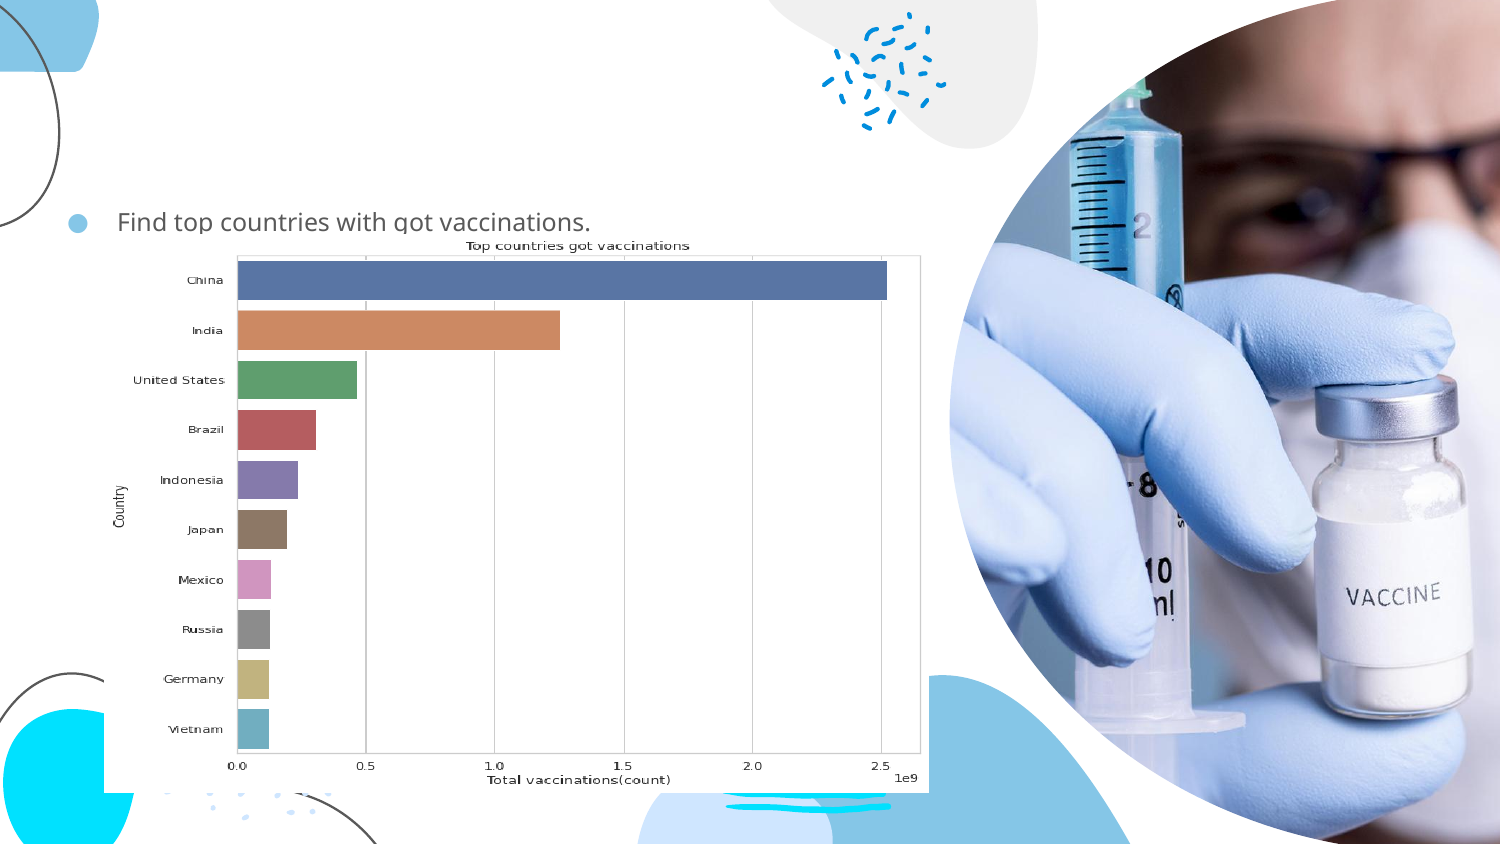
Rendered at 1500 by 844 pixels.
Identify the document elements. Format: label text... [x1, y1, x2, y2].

list Find top countries with got vaccinations. [27, 215, 944, 347]
picture [949, 0, 1500, 844]
picture [104, 233, 929, 794]
